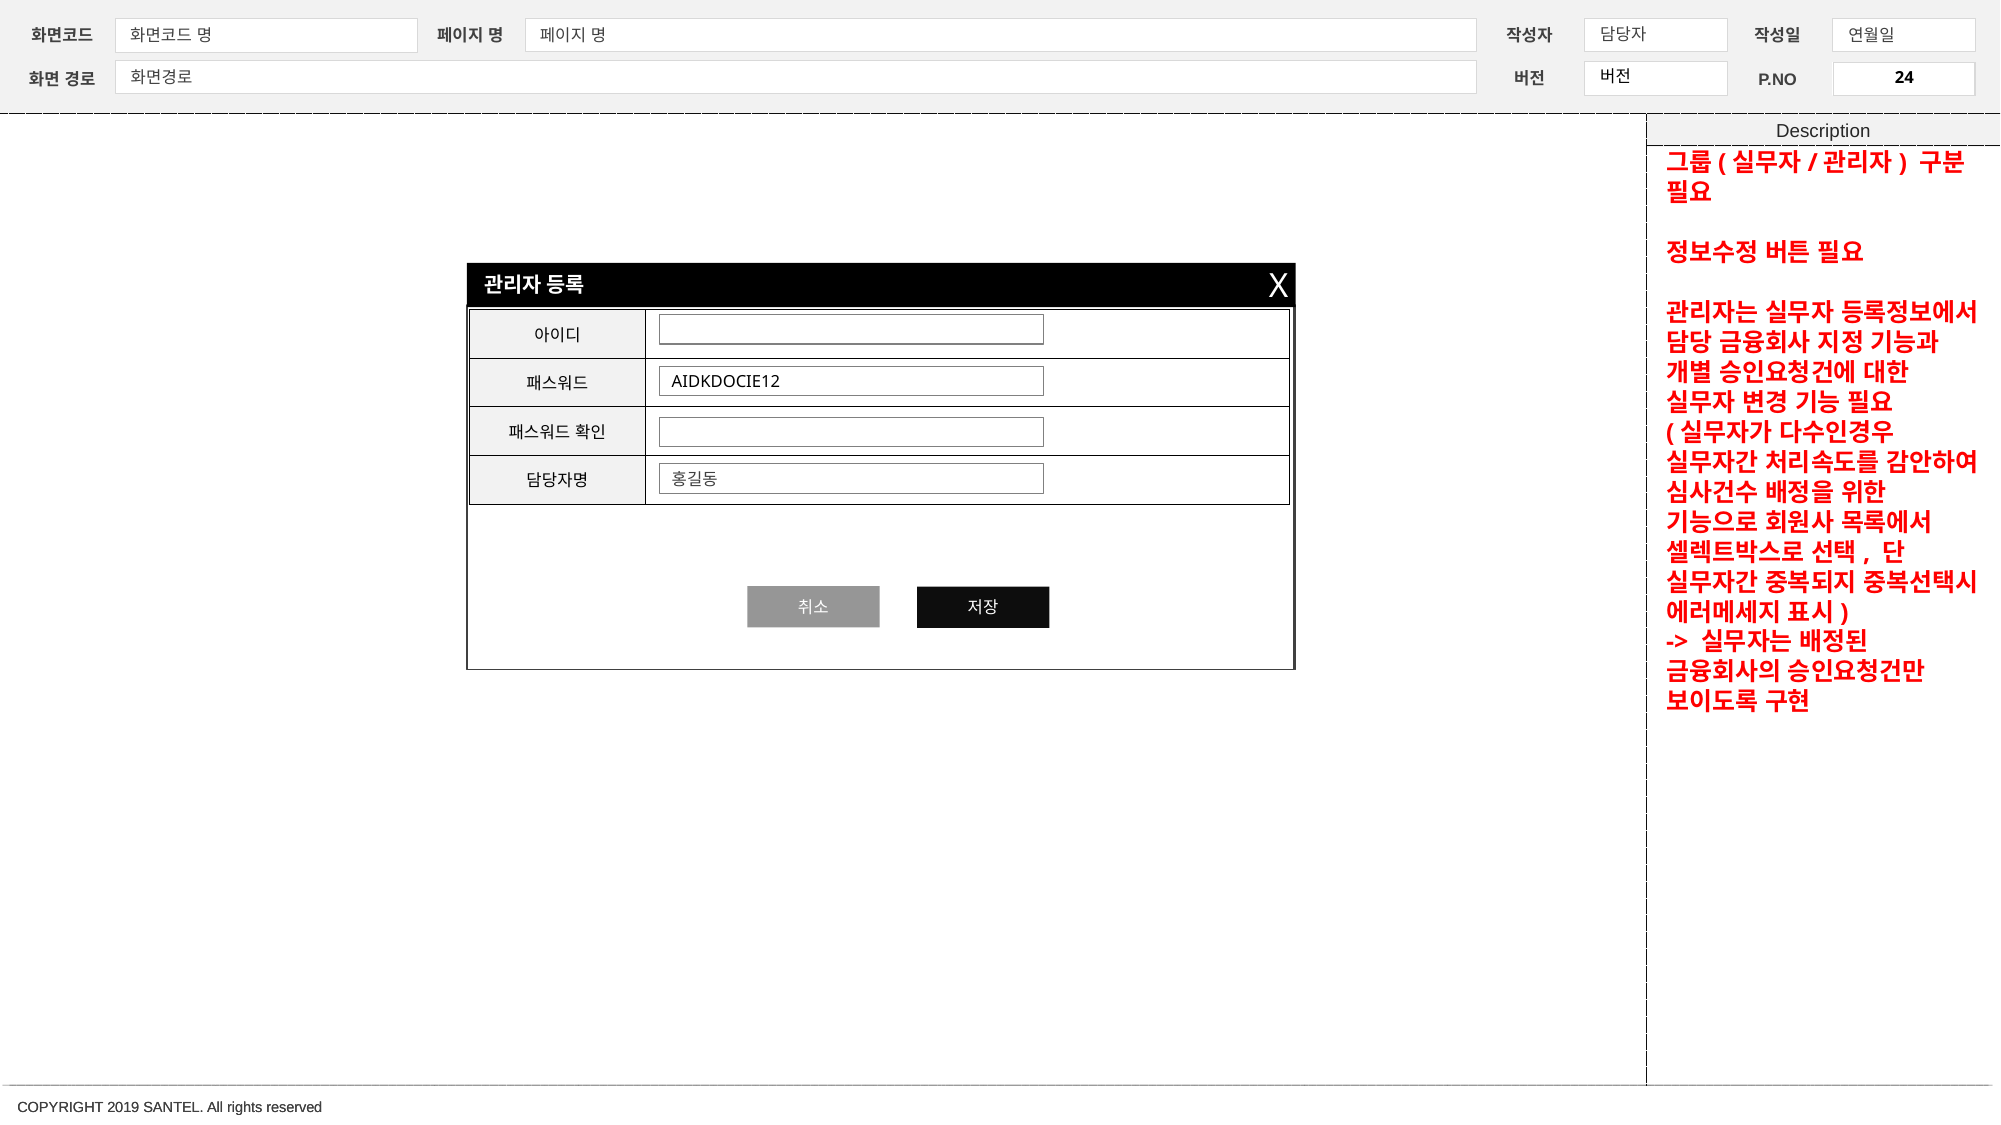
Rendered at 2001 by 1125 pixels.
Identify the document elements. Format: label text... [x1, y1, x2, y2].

text_box 그룹(실무자/관리자) 구분 필요 정보수정 버튼 필요 관리자는 실무자 등록정보에서 담당 금융회사 지정 기능과 개별 승인요청건에 대한 실무자 변경 기능 필요 (실무자가 다수인경우 실무자간 처리속도를 감안하여 심사건수 배정을 위한 기능으로 회원사 목록에서 셀렉트박스로 선택, 단 실무자간 중복되지 중복선택시 에러메세지 표시) -> 실무자는 배정된 금융회사의 승인요청건만 보이도록 구현 [1651, 139, 2000, 724]
text_box 관리자 등록 [469, 264, 817, 303]
text_box [1290, 261, 1298, 306]
text_box [465, 261, 1254, 304]
picture [466, 303, 1296, 671]
text_box X [1254, 257, 1290, 302]
